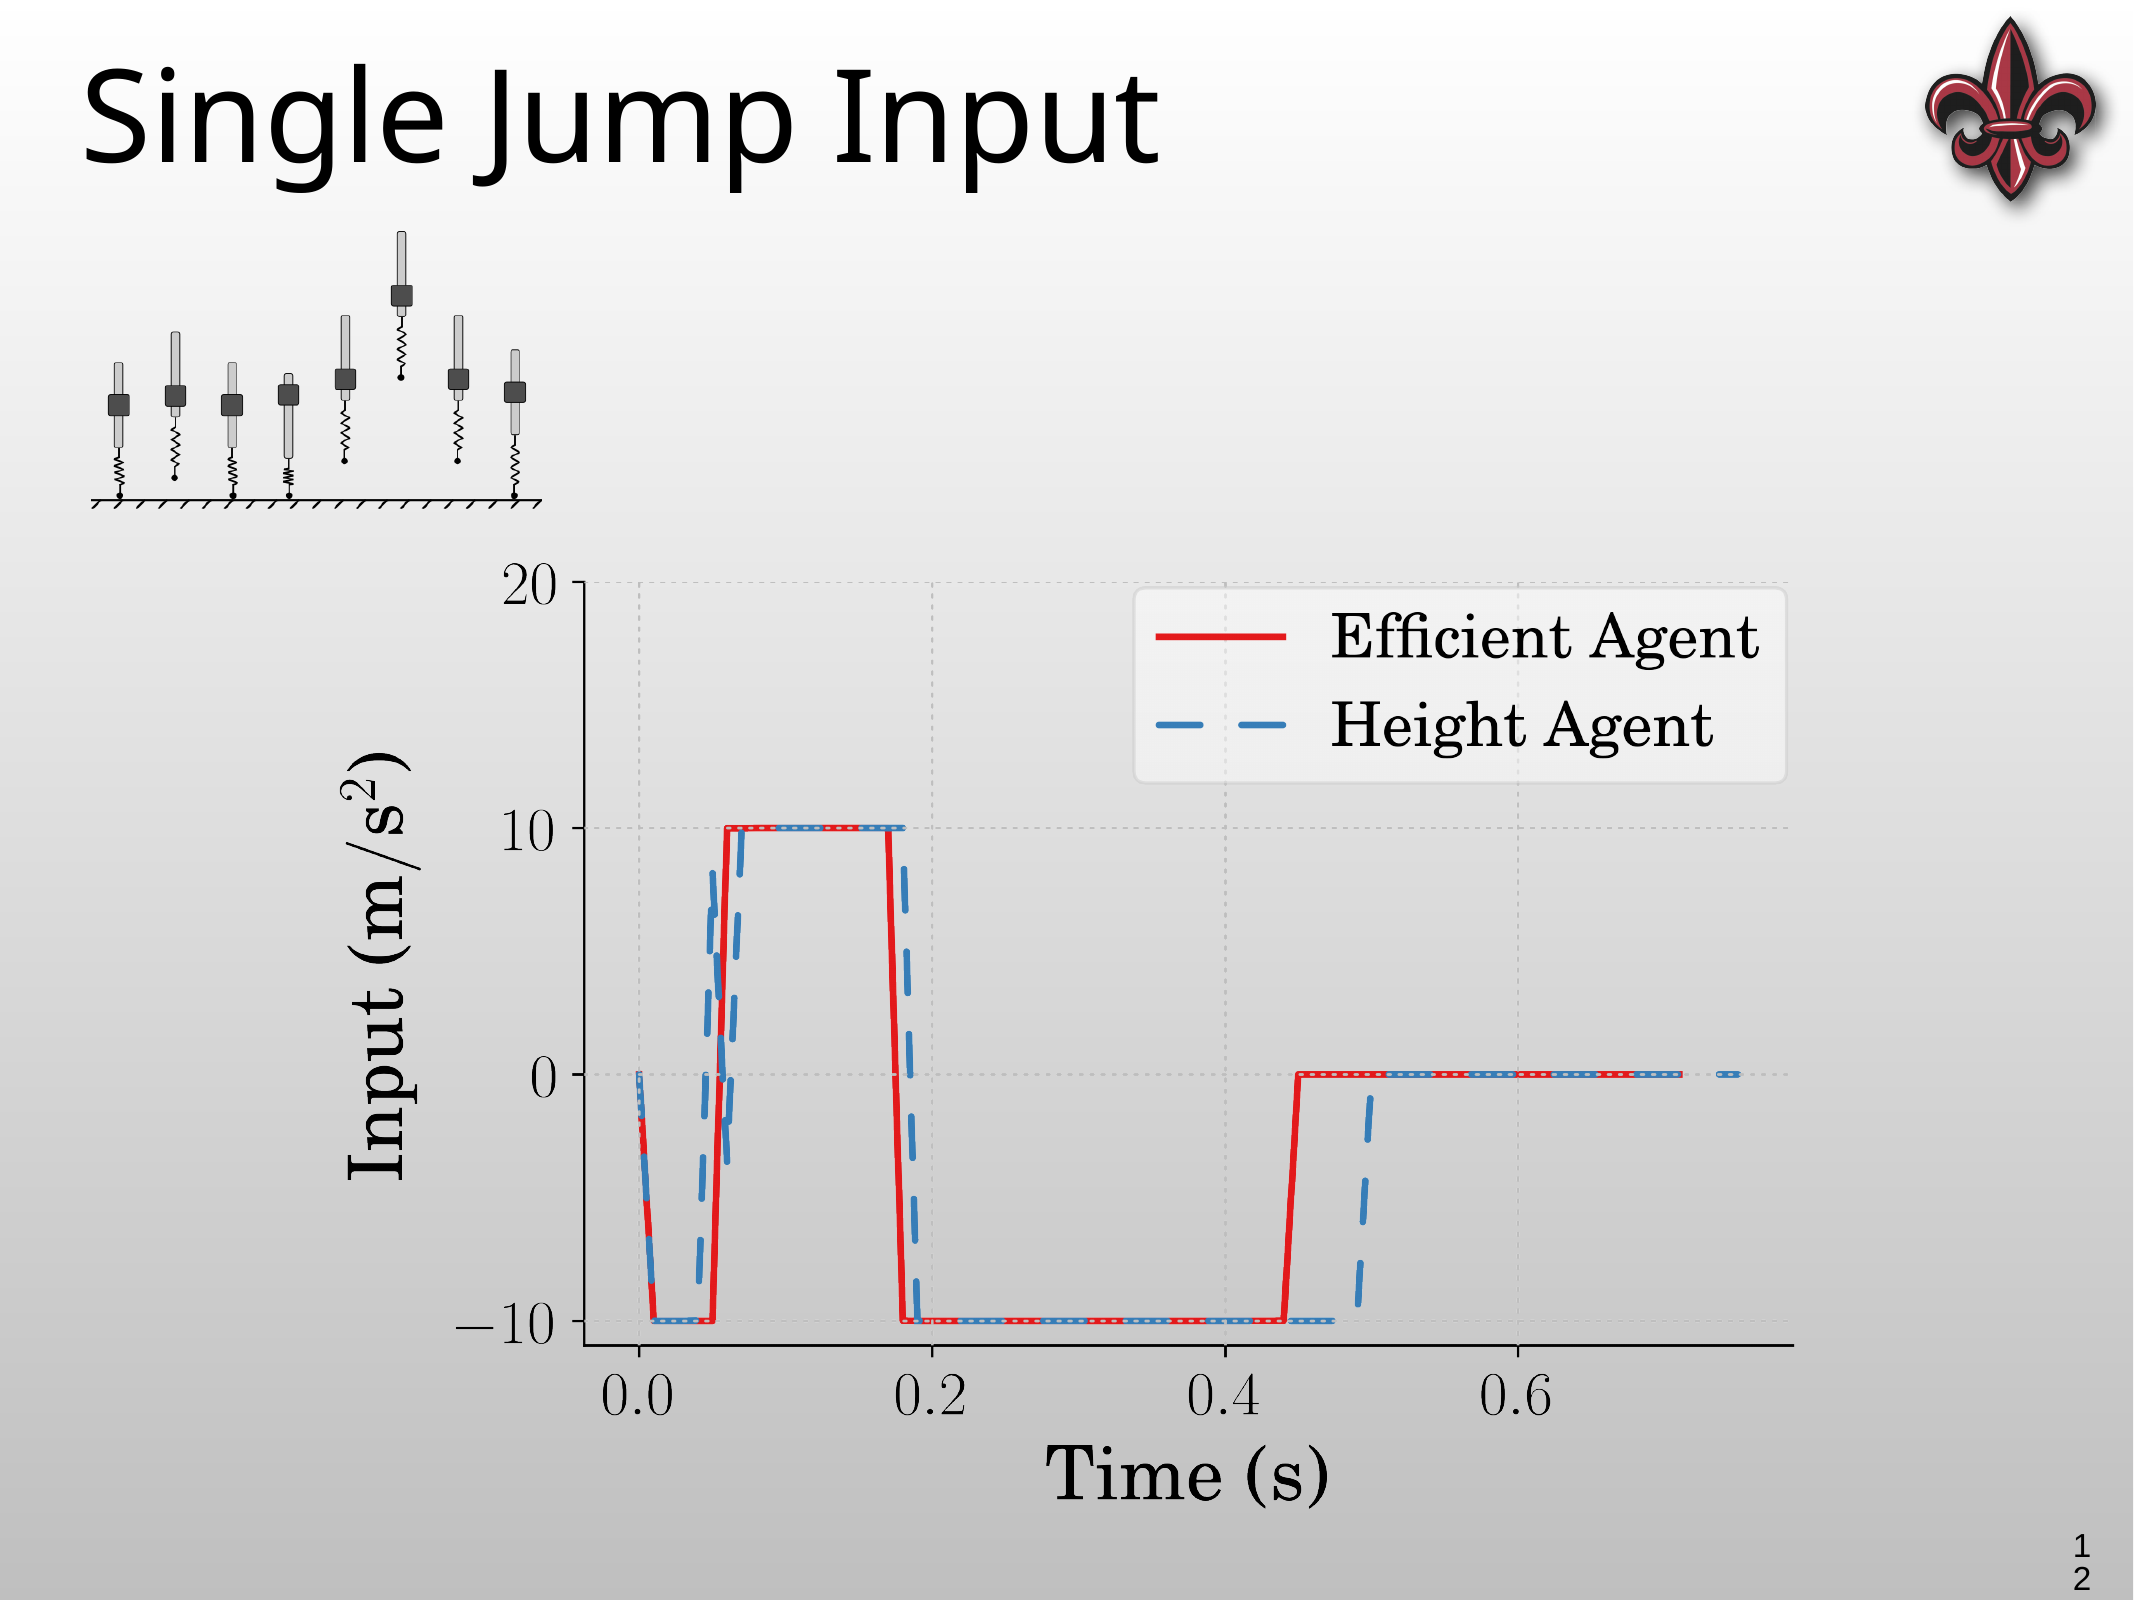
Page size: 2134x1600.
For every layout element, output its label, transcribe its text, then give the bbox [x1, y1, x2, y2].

picture [1925, 16, 2096, 202]
picture [316, 533, 1817, 1540]
title Single Jump Input [71, 9, 1884, 212]
slide_number 12 [2057, 1516, 2114, 1569]
picture [91, 231, 542, 510]
